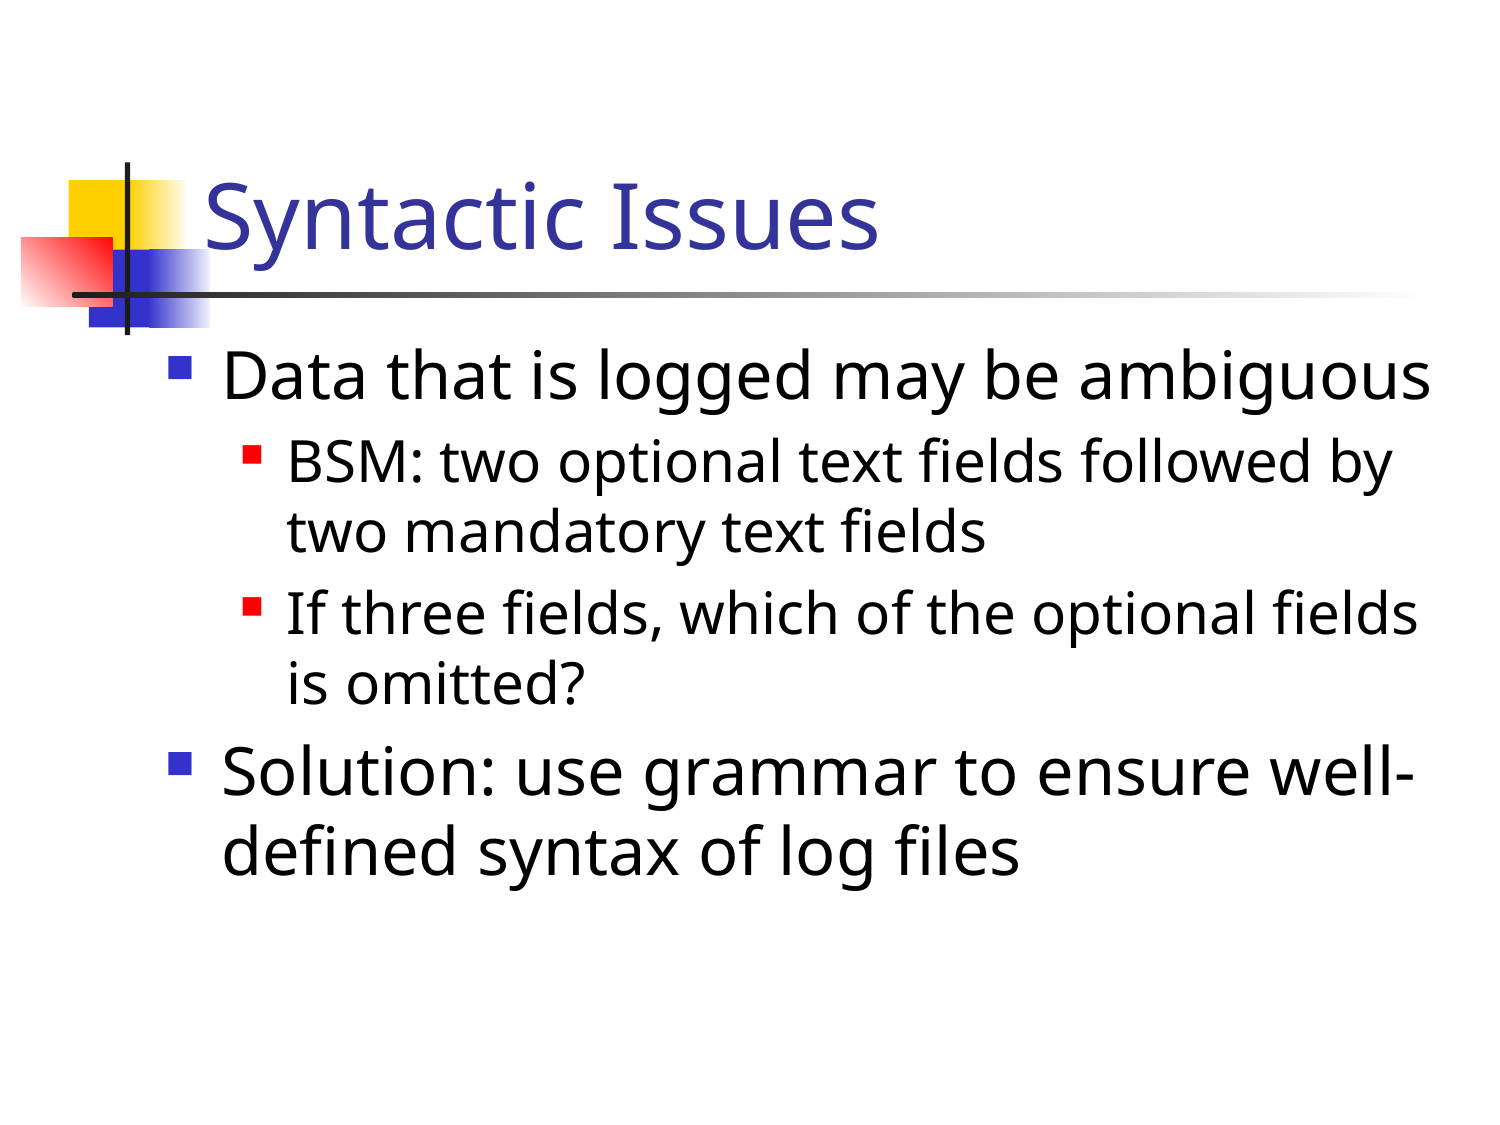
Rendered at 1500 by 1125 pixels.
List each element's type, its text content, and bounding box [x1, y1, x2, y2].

title Syntactic Issues [188, 34, 1468, 276]
list Data that is logged may be ambiguous BSM: two optional text fields followed by two mandatory text fields If three fields, which of the optional fields is omitted? Solution: use grammar to ensure well-defined syntax of log files [149, 324, 1476, 1013]
